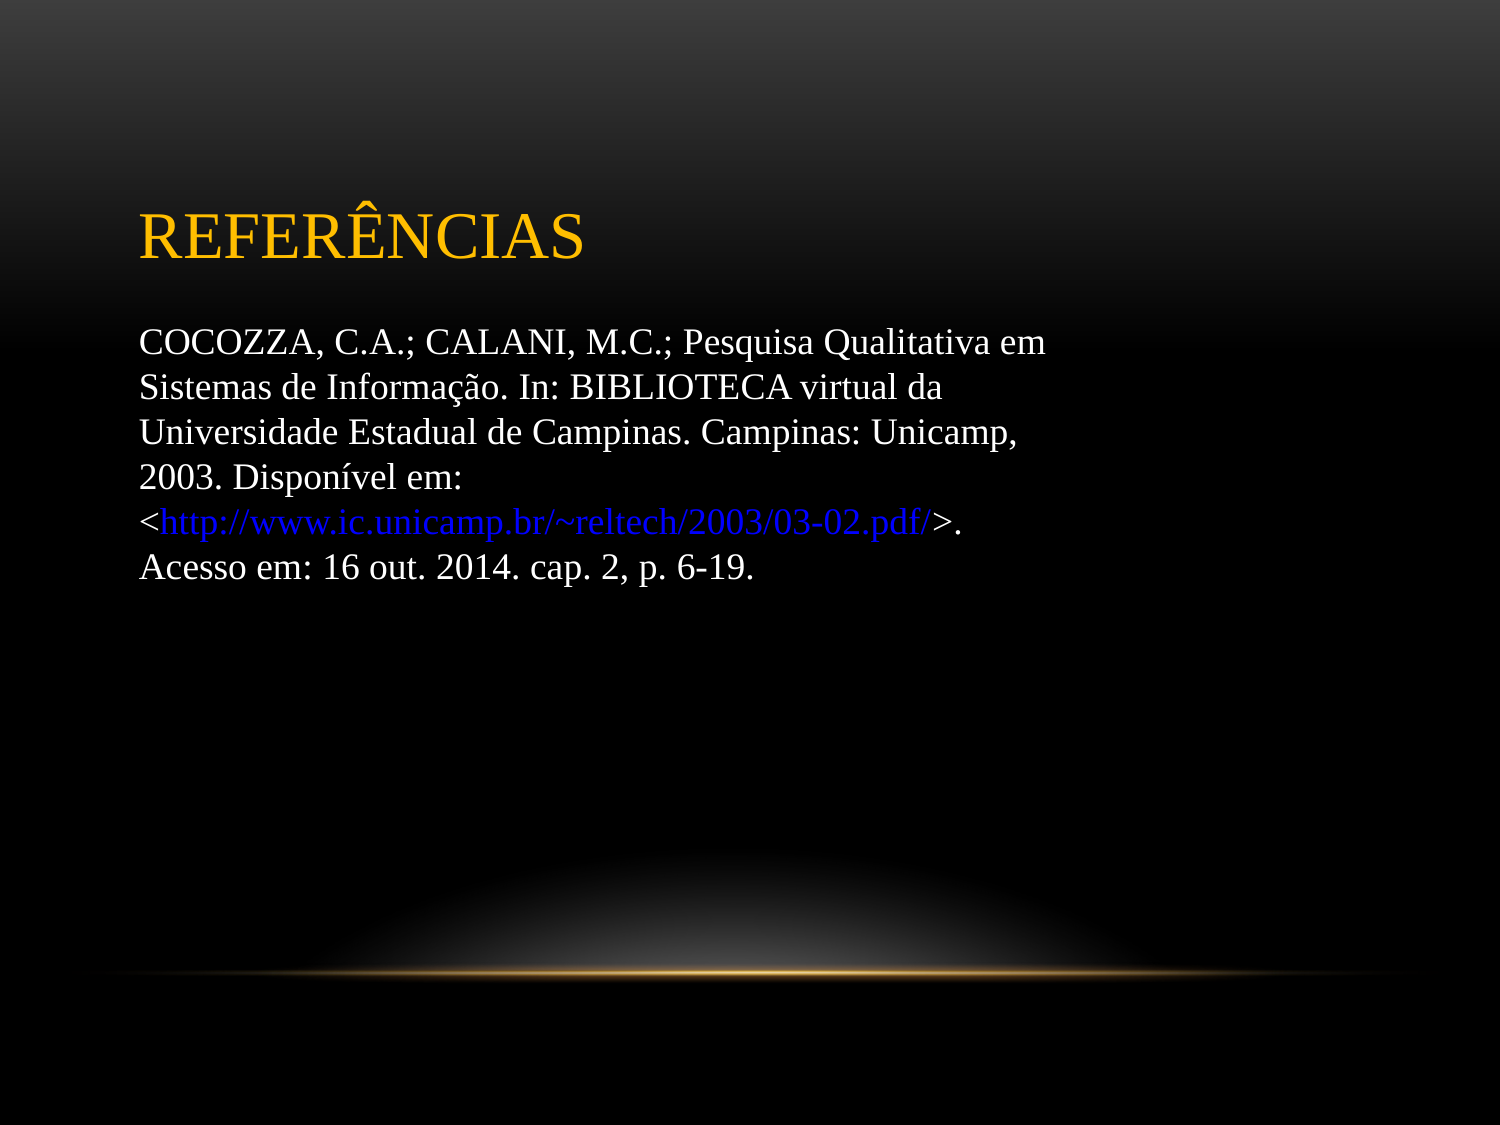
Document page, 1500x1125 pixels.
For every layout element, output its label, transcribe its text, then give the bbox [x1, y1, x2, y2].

picture [0, 0, 1500, 1125]
text_box REFERÊNCIAS COCOZZA, C.A.; CALANI, M.C.; Pesquisa Qualitativa em Sistemas de Informação. In: BIBLIOTECA virtual da Universidade Estadual de Campinas. Campinas: Unicamp, 2003. Disponível em: <http://www.ic.unicamp.br/~reltech/2003/03-02.pdf/>. Acesso em: 16 out. 2014. cap. 2, p. 6-19. [123, 184, 1090, 595]
